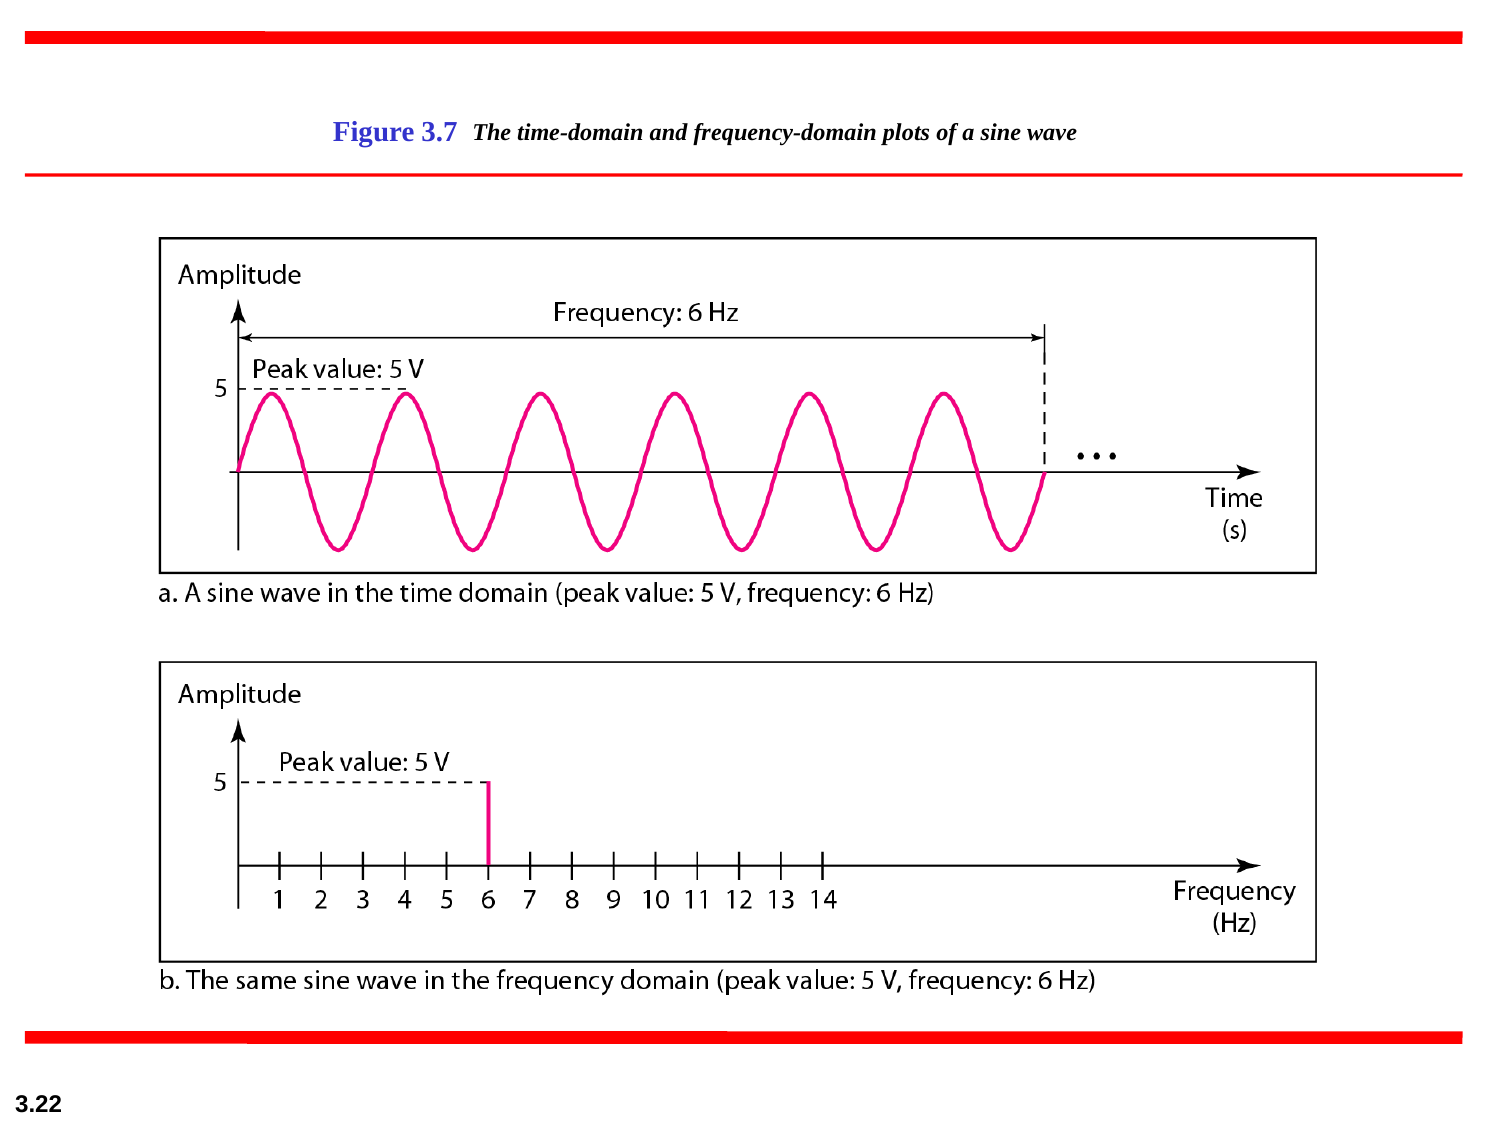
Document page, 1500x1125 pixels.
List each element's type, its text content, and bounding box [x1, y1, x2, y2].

slide_number 3.22 [0, 1050, 313, 1125]
text_box Figure 3.7 The time-domain and frequency-domain plots of a sine wave [318, 75, 1094, 155]
picture [158, 237, 1317, 996]
